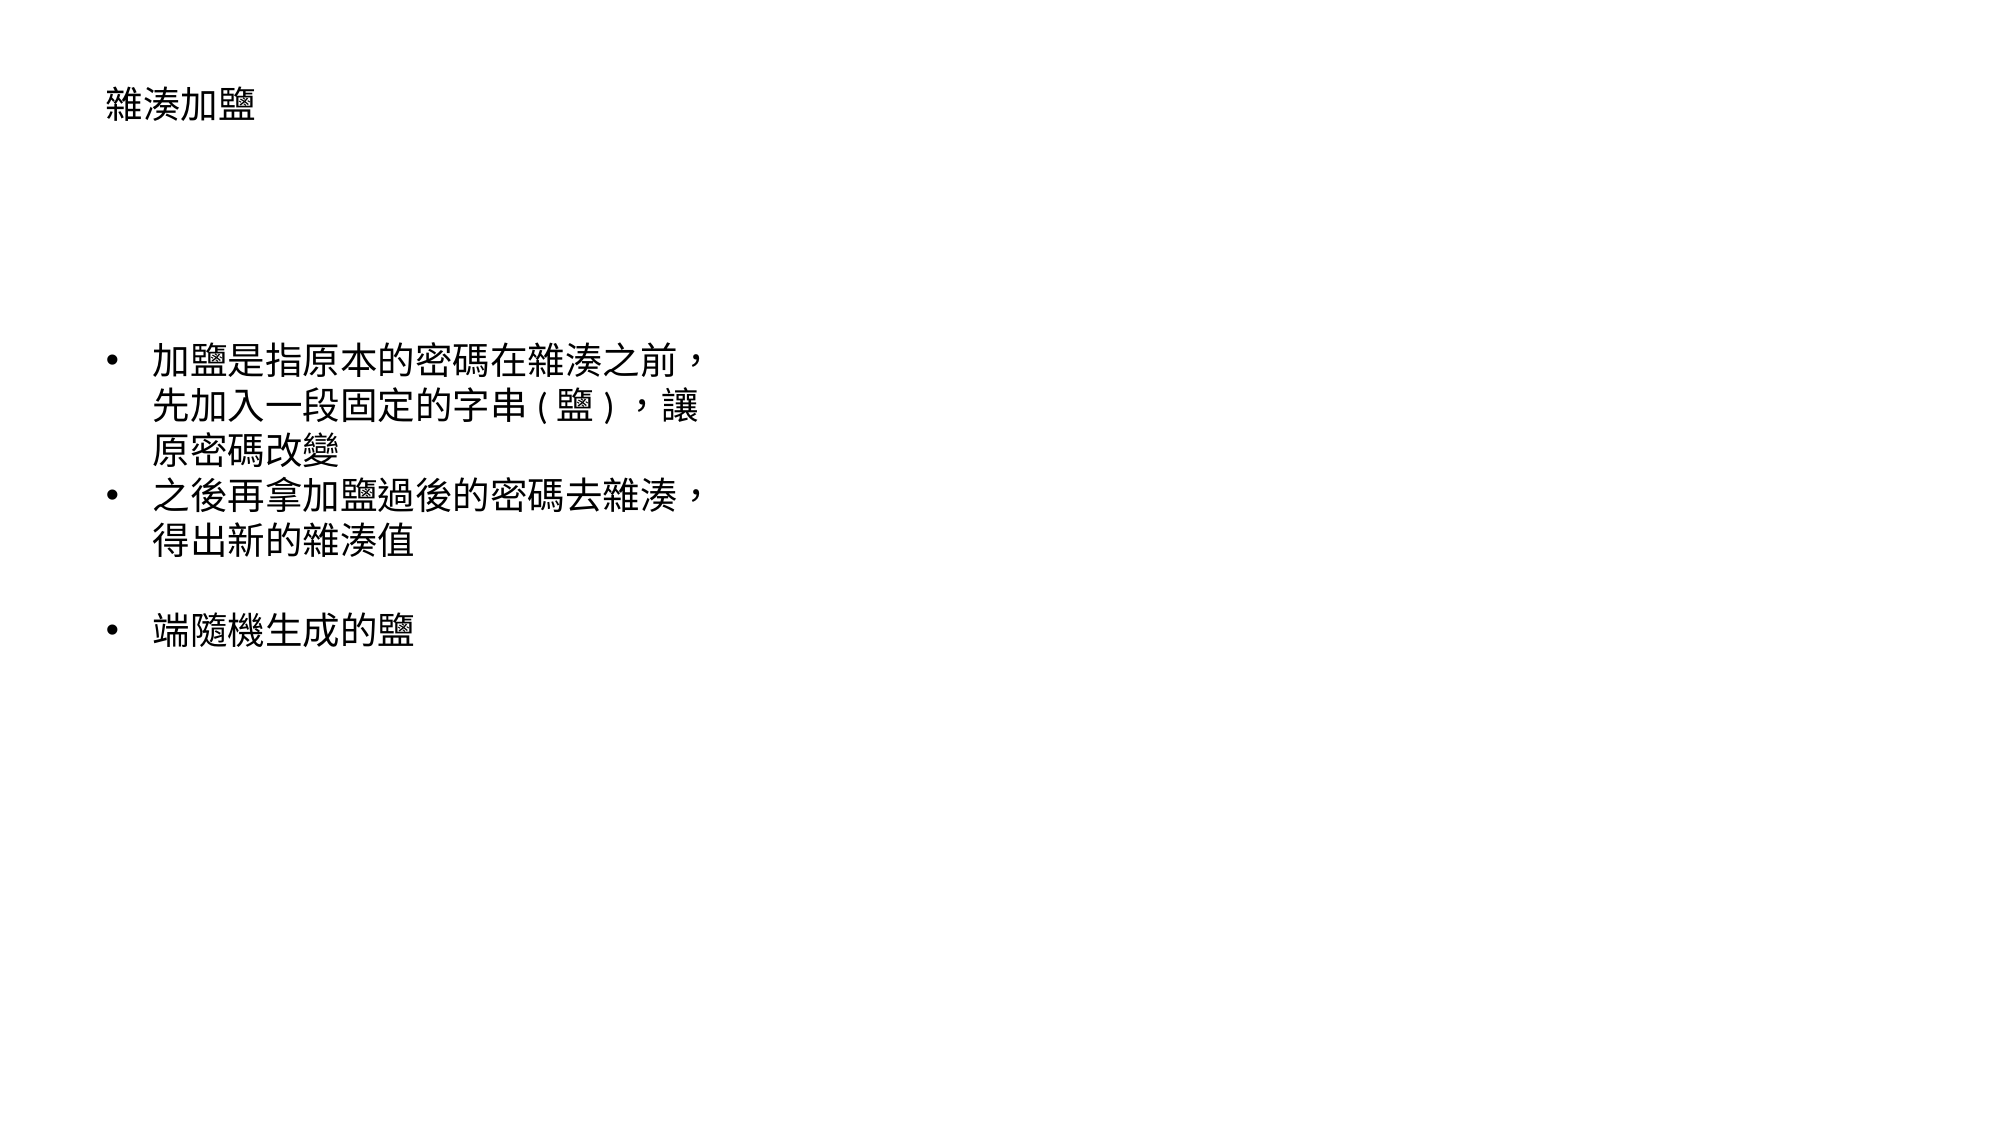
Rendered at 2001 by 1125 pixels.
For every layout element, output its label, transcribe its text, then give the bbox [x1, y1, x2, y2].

text_box 雜湊加鹽 [91, 73, 636, 134]
text_box 加鹽是指原本的密碼在雜湊之前，先加入一段固定的字串(鹽)，讓原密碼改變 之後再拿加鹽過後的密碼去雜湊，得出新的雜湊值 端隨機生成的鹽 [91, 329, 732, 660]
